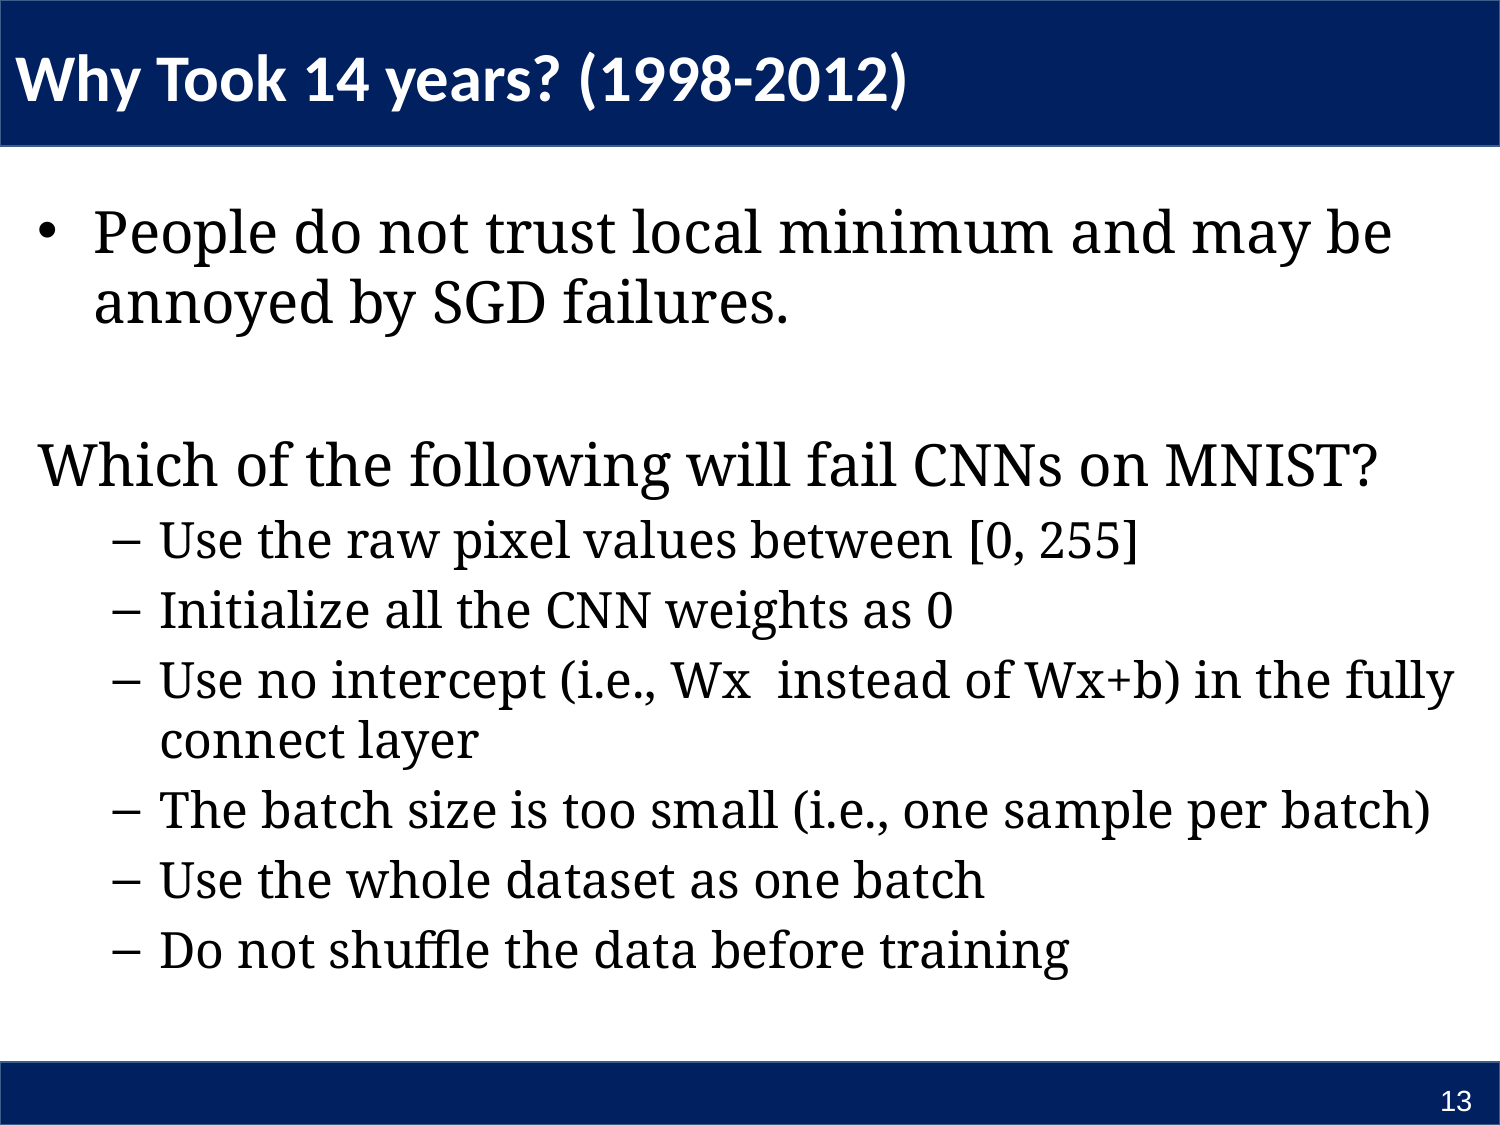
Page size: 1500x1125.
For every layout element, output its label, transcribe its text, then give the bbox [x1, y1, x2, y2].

text_box People do not trust local minimum and may be annoyed by SGD failures. Which of the following will fail CNNs on MNIST? Use the raw pixel values between [0, 255] Initialize all the CNN weights as 0 Use no intercept (i.e., Wx instead of Wx+b) in the fully connect layer The batch size is too small (i.e., one sample per batch) Use the whole dataset as one batch Do not shuffle the data before training [22, 187, 1488, 1005]
title Why Took 14 years? (1998-2012) [0, 0, 1207, 150]
slide_number 13 [1137, 1074, 1488, 1125]
